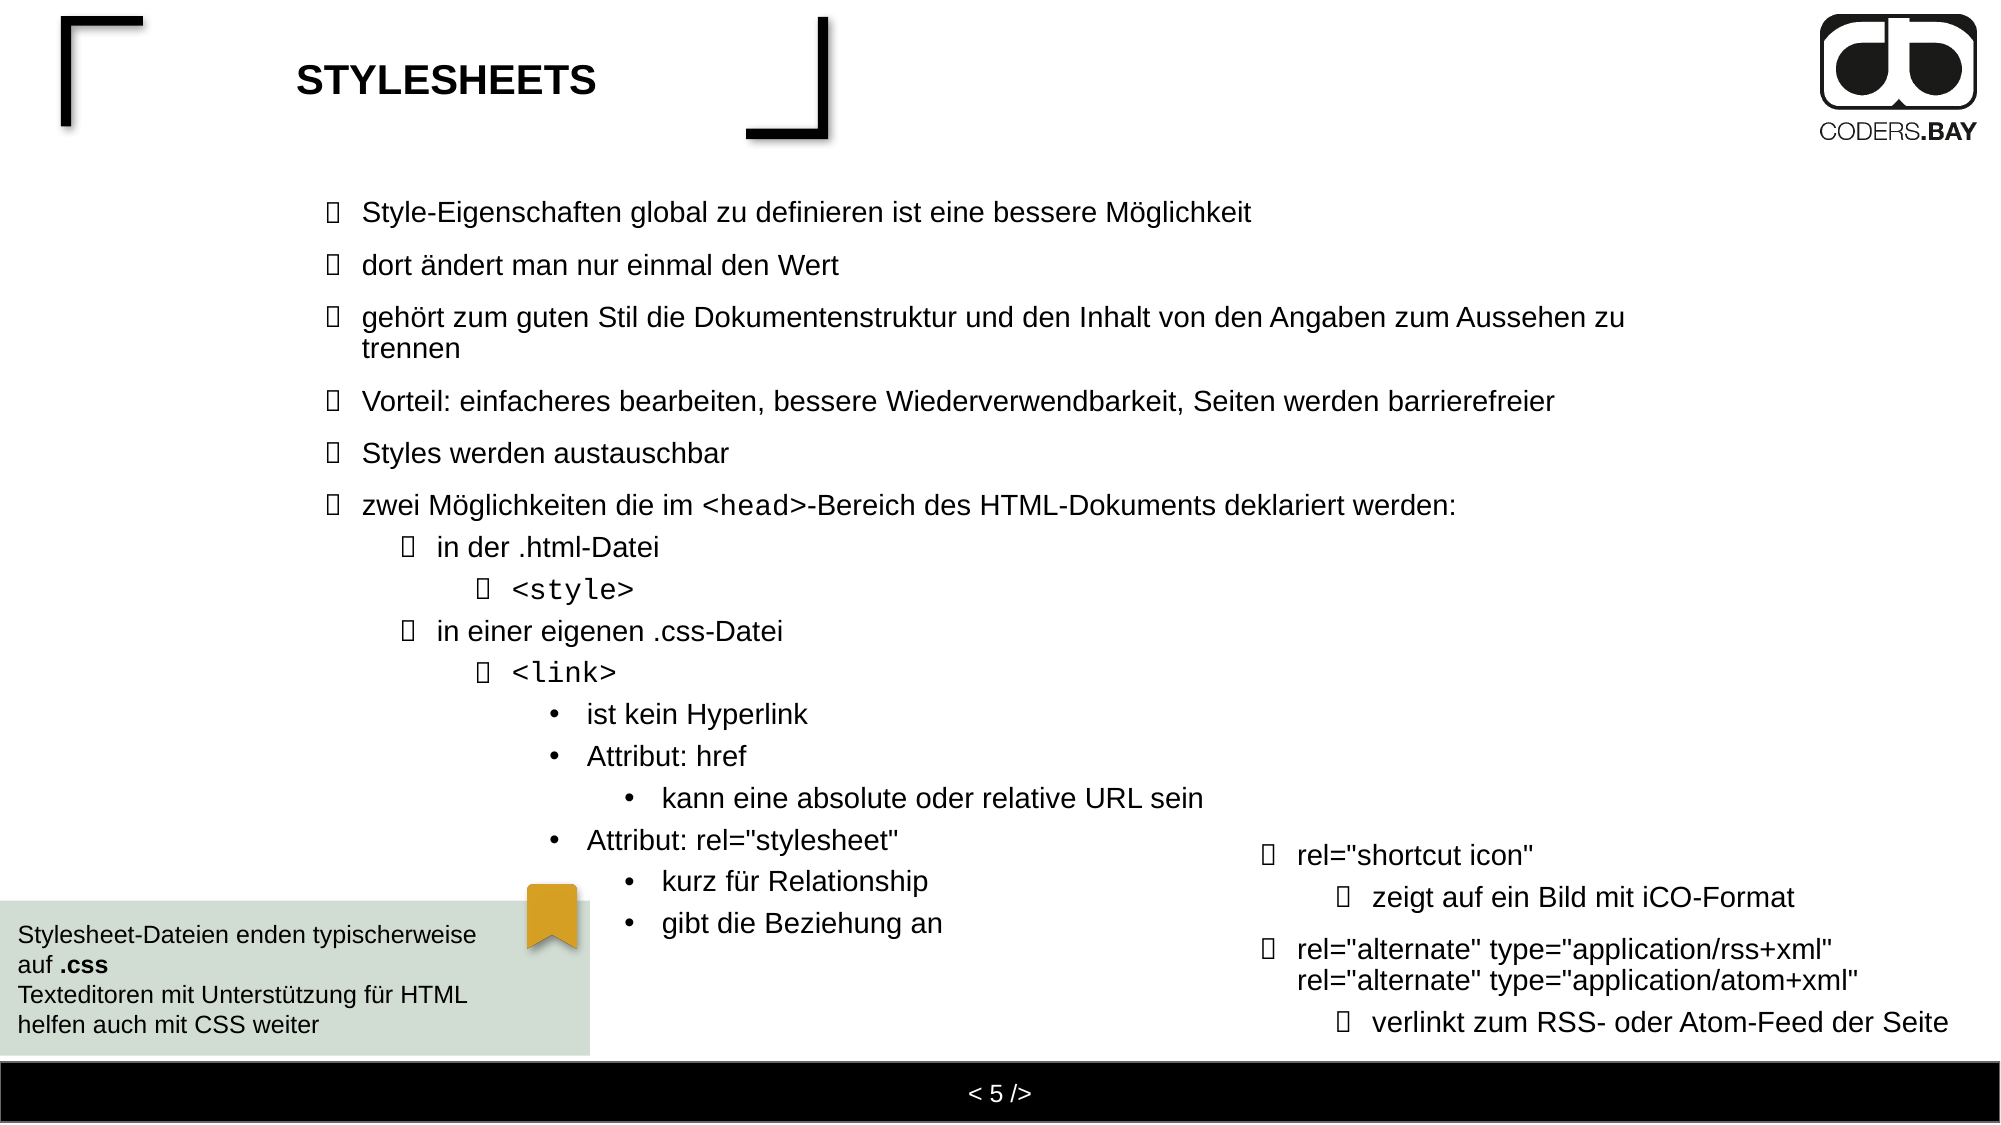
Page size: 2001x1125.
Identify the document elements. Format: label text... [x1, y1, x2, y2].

list Style-Eigenschaften global zu definieren ist eine bessere Möglichkeit dort ändert man nur einmal den Wert gehört zum guten Stil die Dokumentenstruktur und den Inhalt von den Angaben zum Aussehen zu trennen Vorteil: einfacheres bearbeiten, bessere Wiederverwendbarkeit, Seiten werden barrierefreier Styles werden austauschbar zwei Möglichkeiten die im <head>-Bereich des HTML-Dokuments deklariert werden: in der .html-Datei <style> in einer eigenen .css-Datei <link> ist kein Hyperlink Attribut: href kann eine absolute oder relative URL sein Attribut: rel="stylesheet" kurz für Relationship gibt die Beziehung an [309, 190, 1749, 969]
picture [1820, 14, 1977, 140]
text_box rel="shortcut icon" zeigt auf ein Bild mit iCO-Format rel="alternate" type="application/rss+xml" rel="alternate" type="application/atom+xml" verlinkt zum RSS- oder Atom-Feed der Seite [1244, 832, 1967, 1047]
title Stylesheets [79, 36, 814, 127]
picture [527, 883, 577, 950]
text_box Stylesheet-Dateien enden typischerweise auf .css Texteditoren mit Unterstützung für HTML helfen auch mit CSS weiter [0, 900, 590, 1056]
